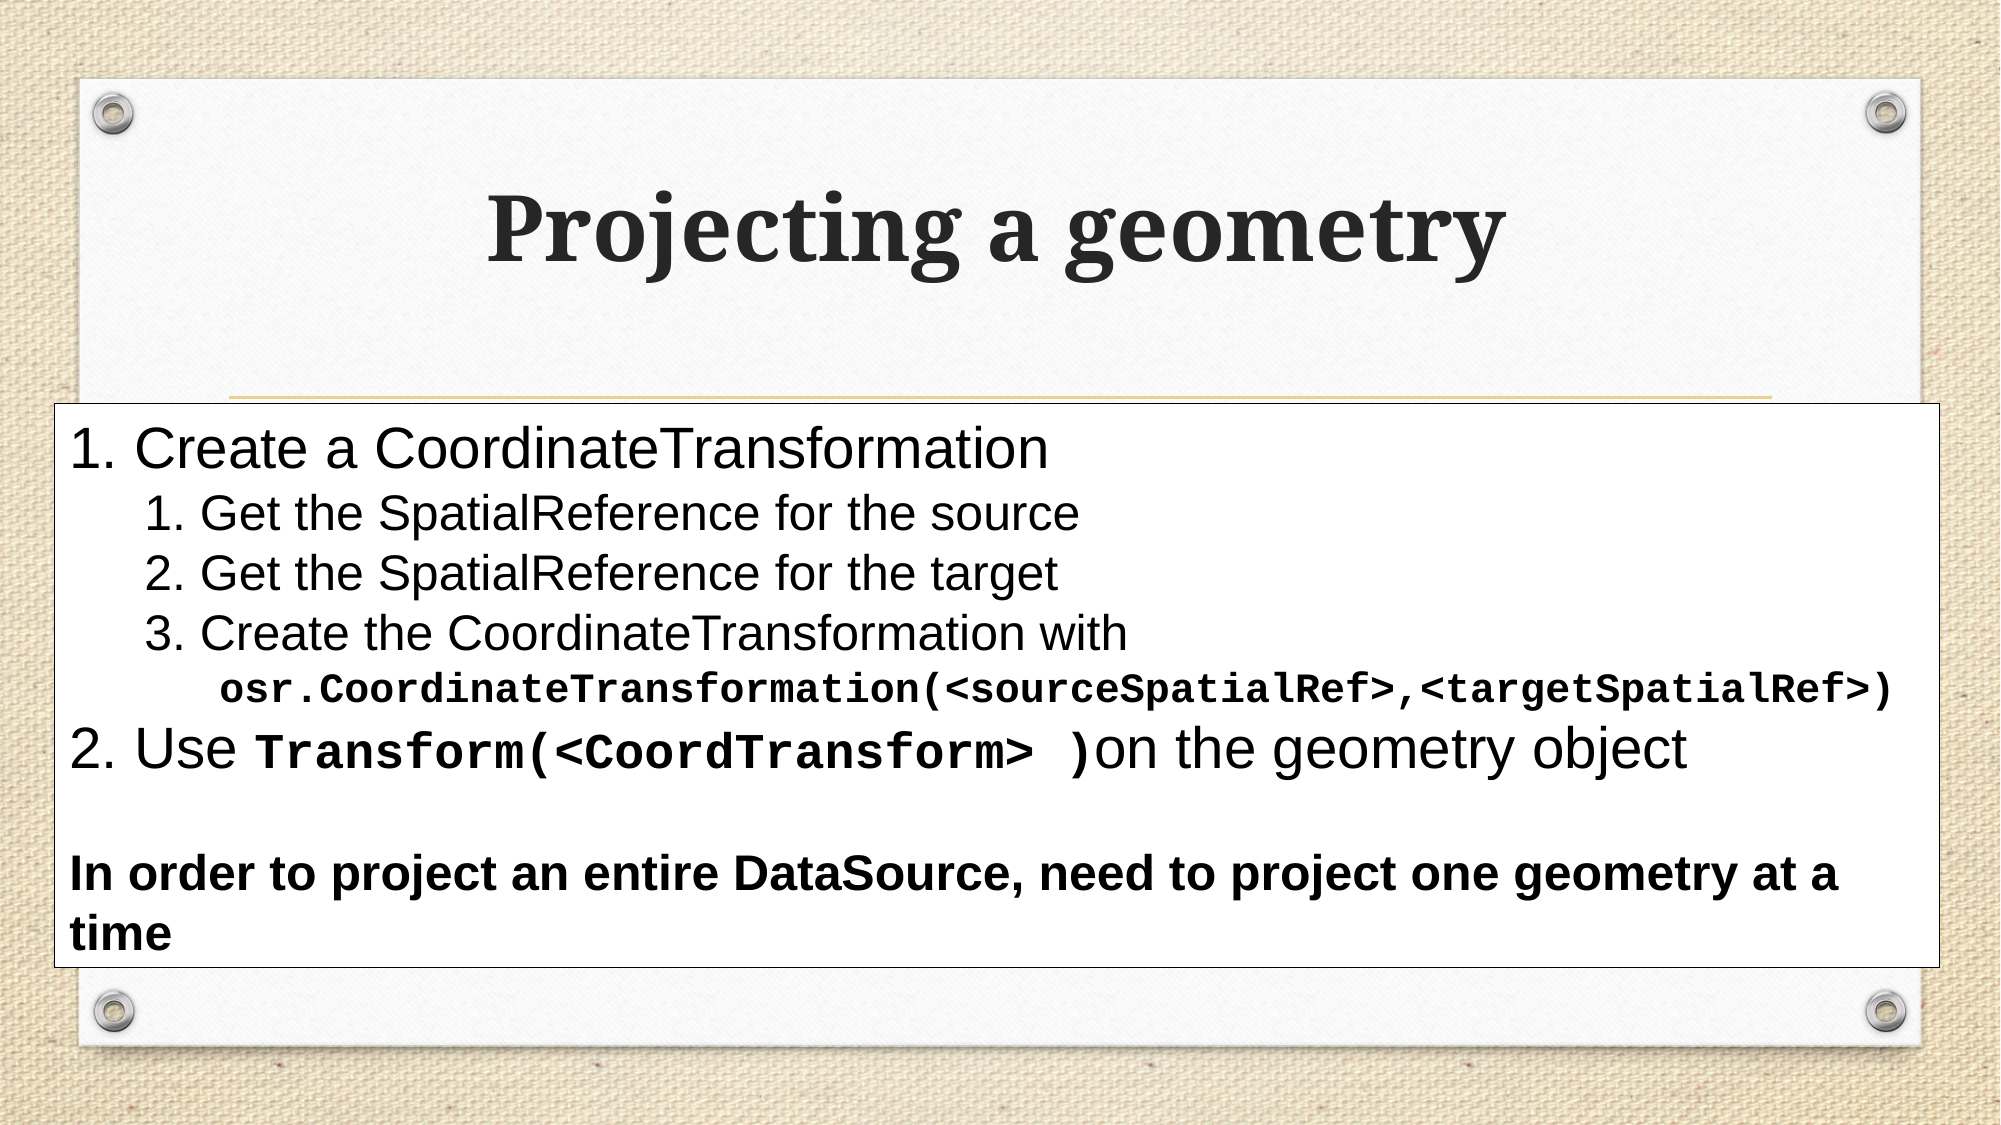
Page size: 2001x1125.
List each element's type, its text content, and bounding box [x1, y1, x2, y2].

title Projecting a geometry [209, 117, 1785, 332]
text_box 1. Create a CoordinateTransformation 1. Get the SpatialReference for the source 2. Get the SpatialReference for the target 3. Create the CoordinateTransformation with osr.CoordinateTransformation(<sourceSpatialRef>,<targetSpatialRef>) 2. Use Transform(<CoordTransform> )on the geometry object In order to project an entire DataSource, need to project one geometry at a time [54, 403, 1940, 968]
picture [0, 0, 2001, 1125]
